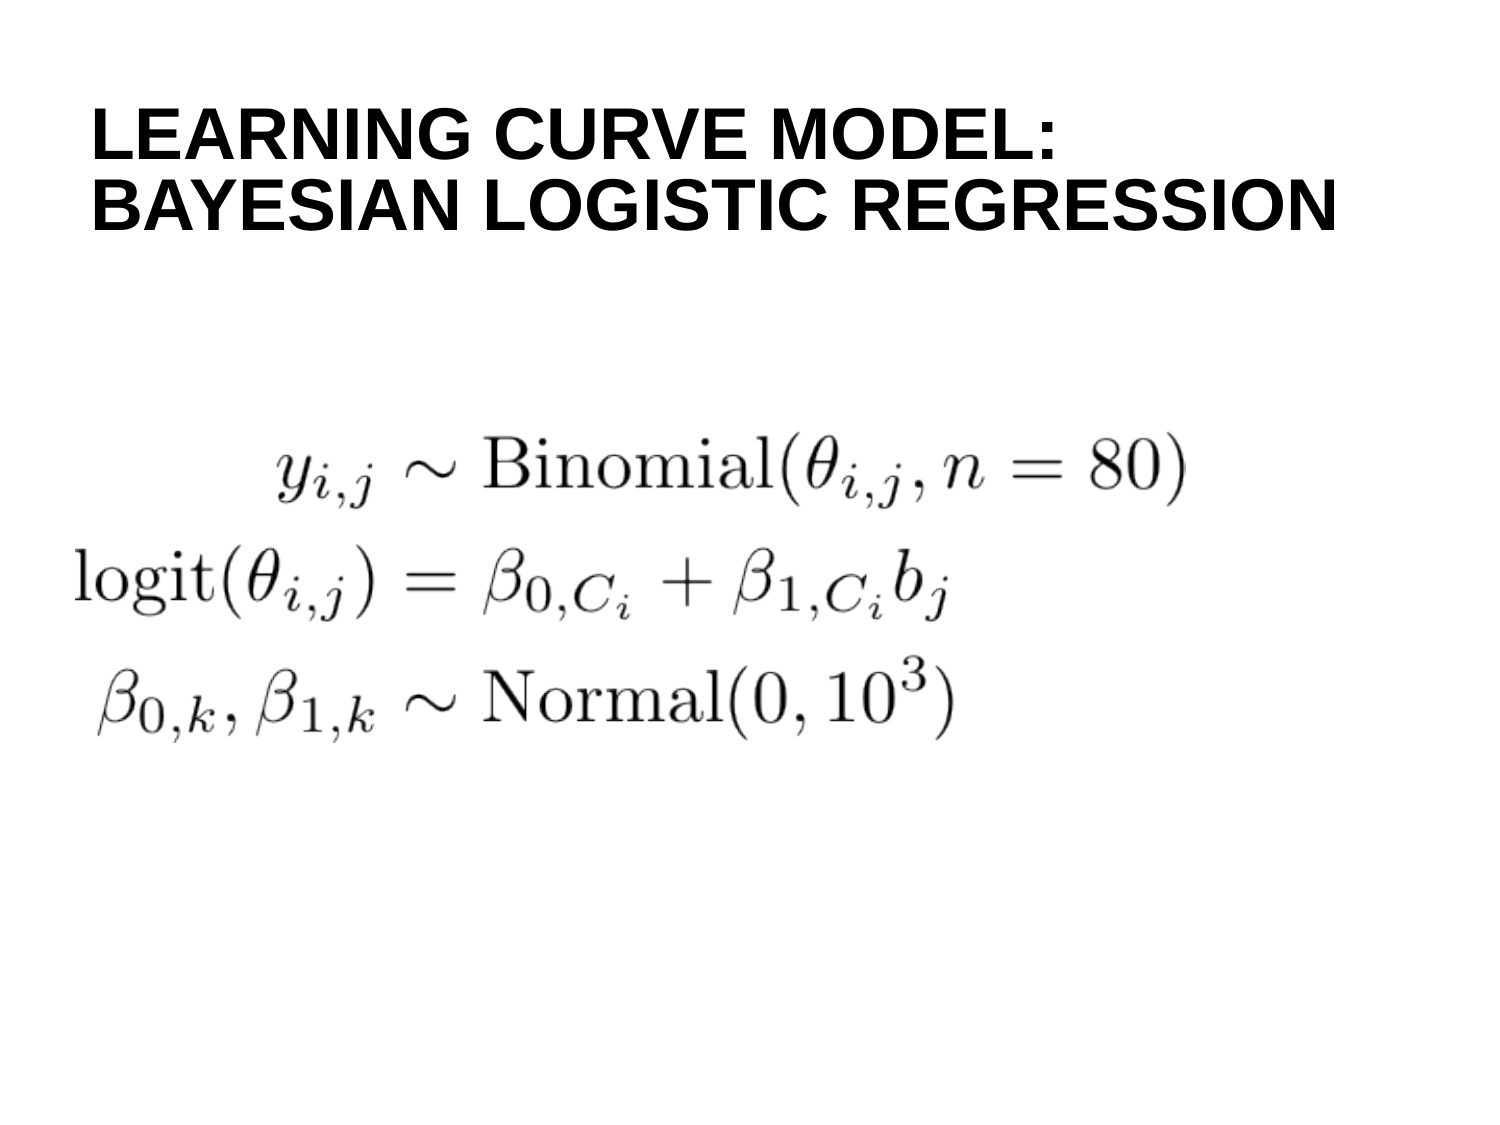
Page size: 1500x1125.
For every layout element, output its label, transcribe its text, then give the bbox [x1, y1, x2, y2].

picture [74, 429, 1186, 743]
title LEARNING CURVE MODEL: BAYESIAN LOGISTIC REGRESSION [75, 80, 1425, 268]
